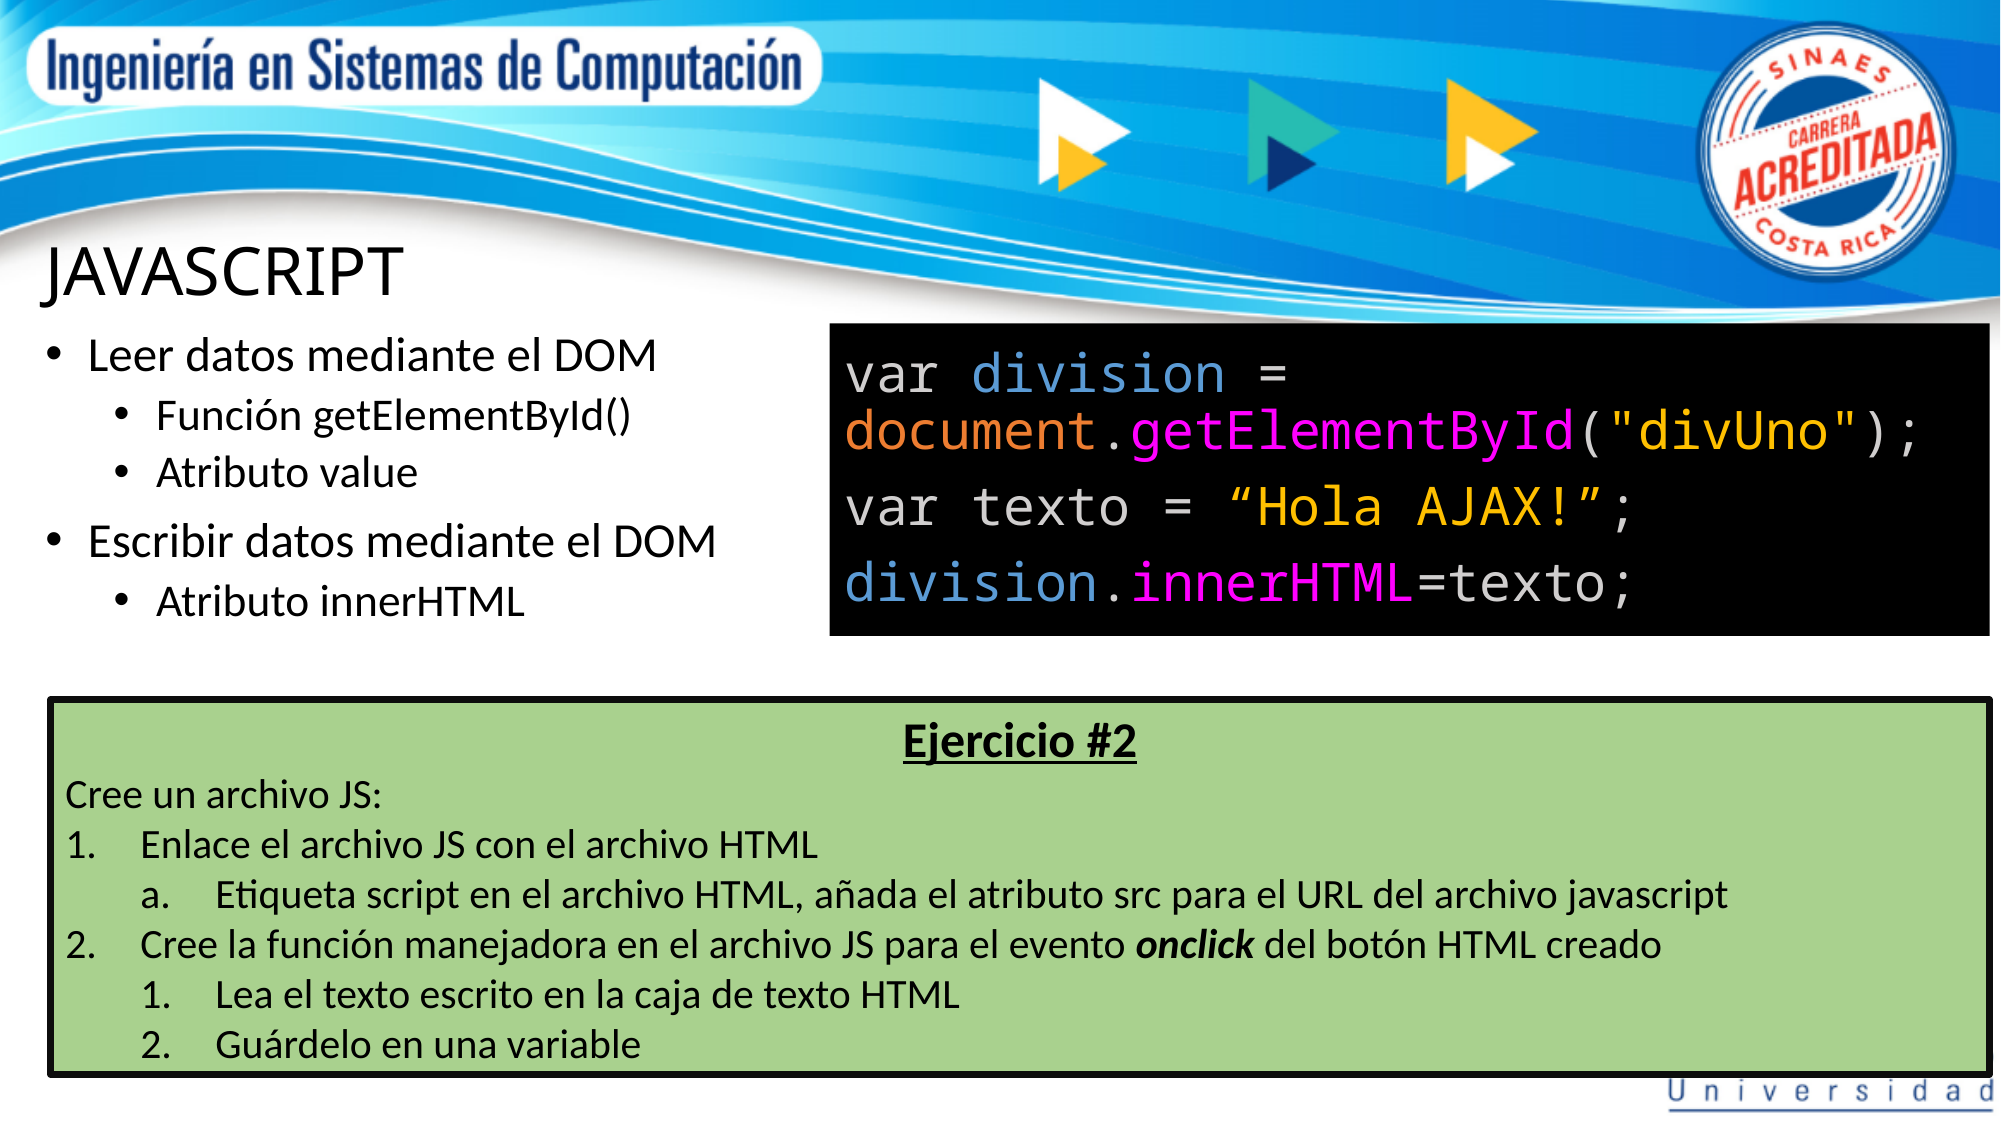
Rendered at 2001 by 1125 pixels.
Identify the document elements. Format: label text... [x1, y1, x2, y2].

list var division = document.getElementById("divUno"); var texto = “Hola AJAX!”; division.innerHTML=texto; [830, 323, 1990, 636]
picture [0, 0, 2001, 350]
list Leer datos mediante el DOM Función getElementById() Atributo value Escribir datos mediante el DOM Atributo innerHTML [30, 321, 830, 636]
picture [1659, 943, 2001, 1119]
text_box Ejercicio #2 Cree un archivo JS: Enlace el archivo JS con el archivo HTML Etiqueta script en el archivo HTML, añada el atributo src para el URL del archivo javascript Cree la función manejadora en el archivo JS para el evento onclick del botón HTML creado Lea el texto escrito en la caja de texto HTML Guárdelo en una variable [50, 699, 1990, 1075]
title JAVASCRIPT [30, 169, 783, 318]
